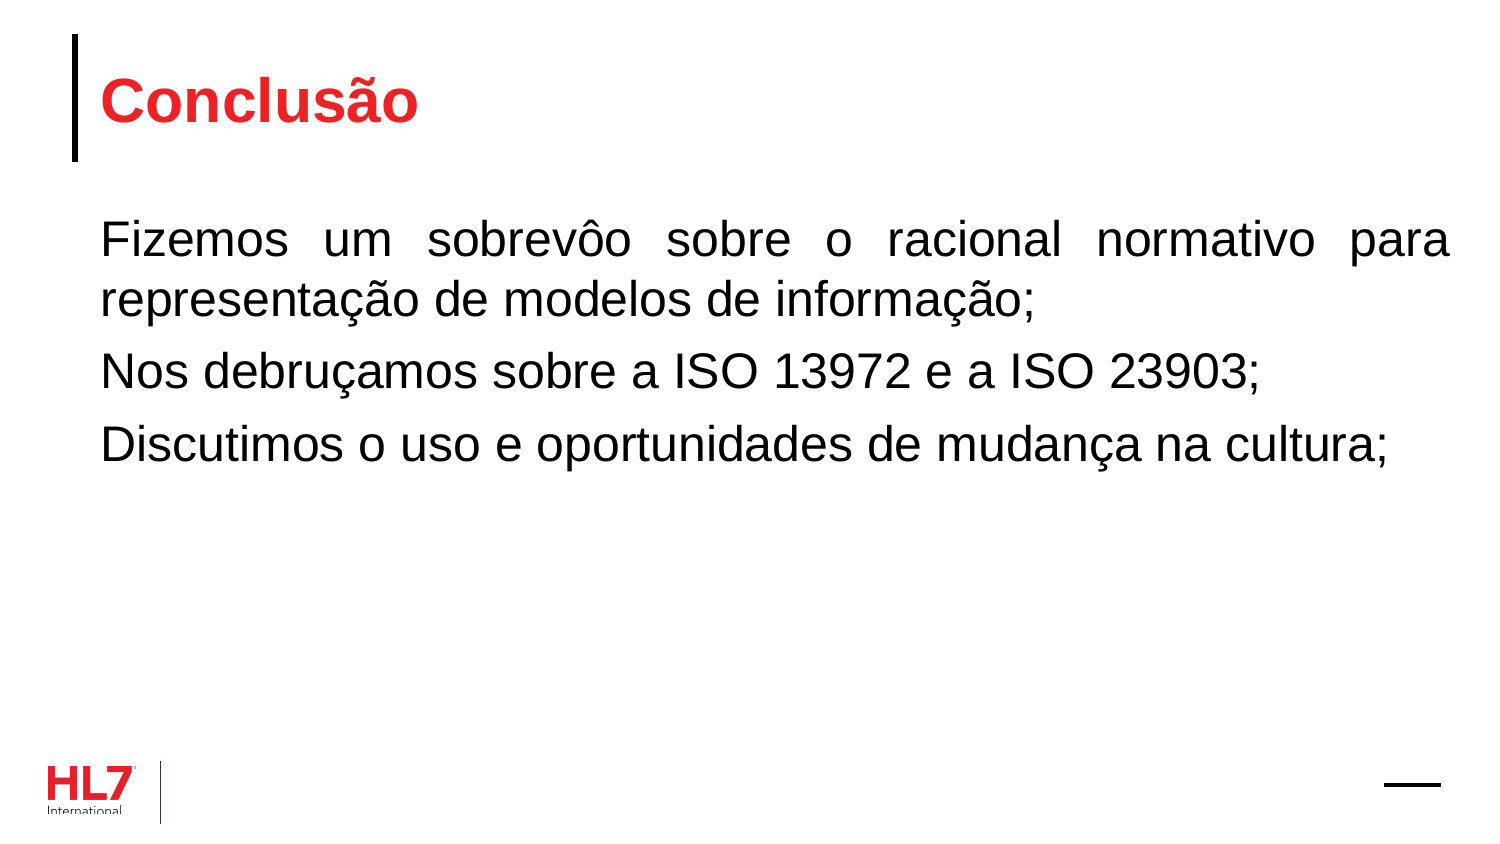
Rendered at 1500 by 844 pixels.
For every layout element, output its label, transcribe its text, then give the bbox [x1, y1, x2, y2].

picture [48, 766, 136, 814]
list Fizemos um sobrevôo sobre o racional normativo para representação de modelos de informação; Nos debruçamos sobre a ISO 13972 e a ISO 23903; Discutimos o uso e oportunidades de mudança na cultura; [100, 206, 1451, 753]
title Conclusão [100, 33, 1451, 163]
